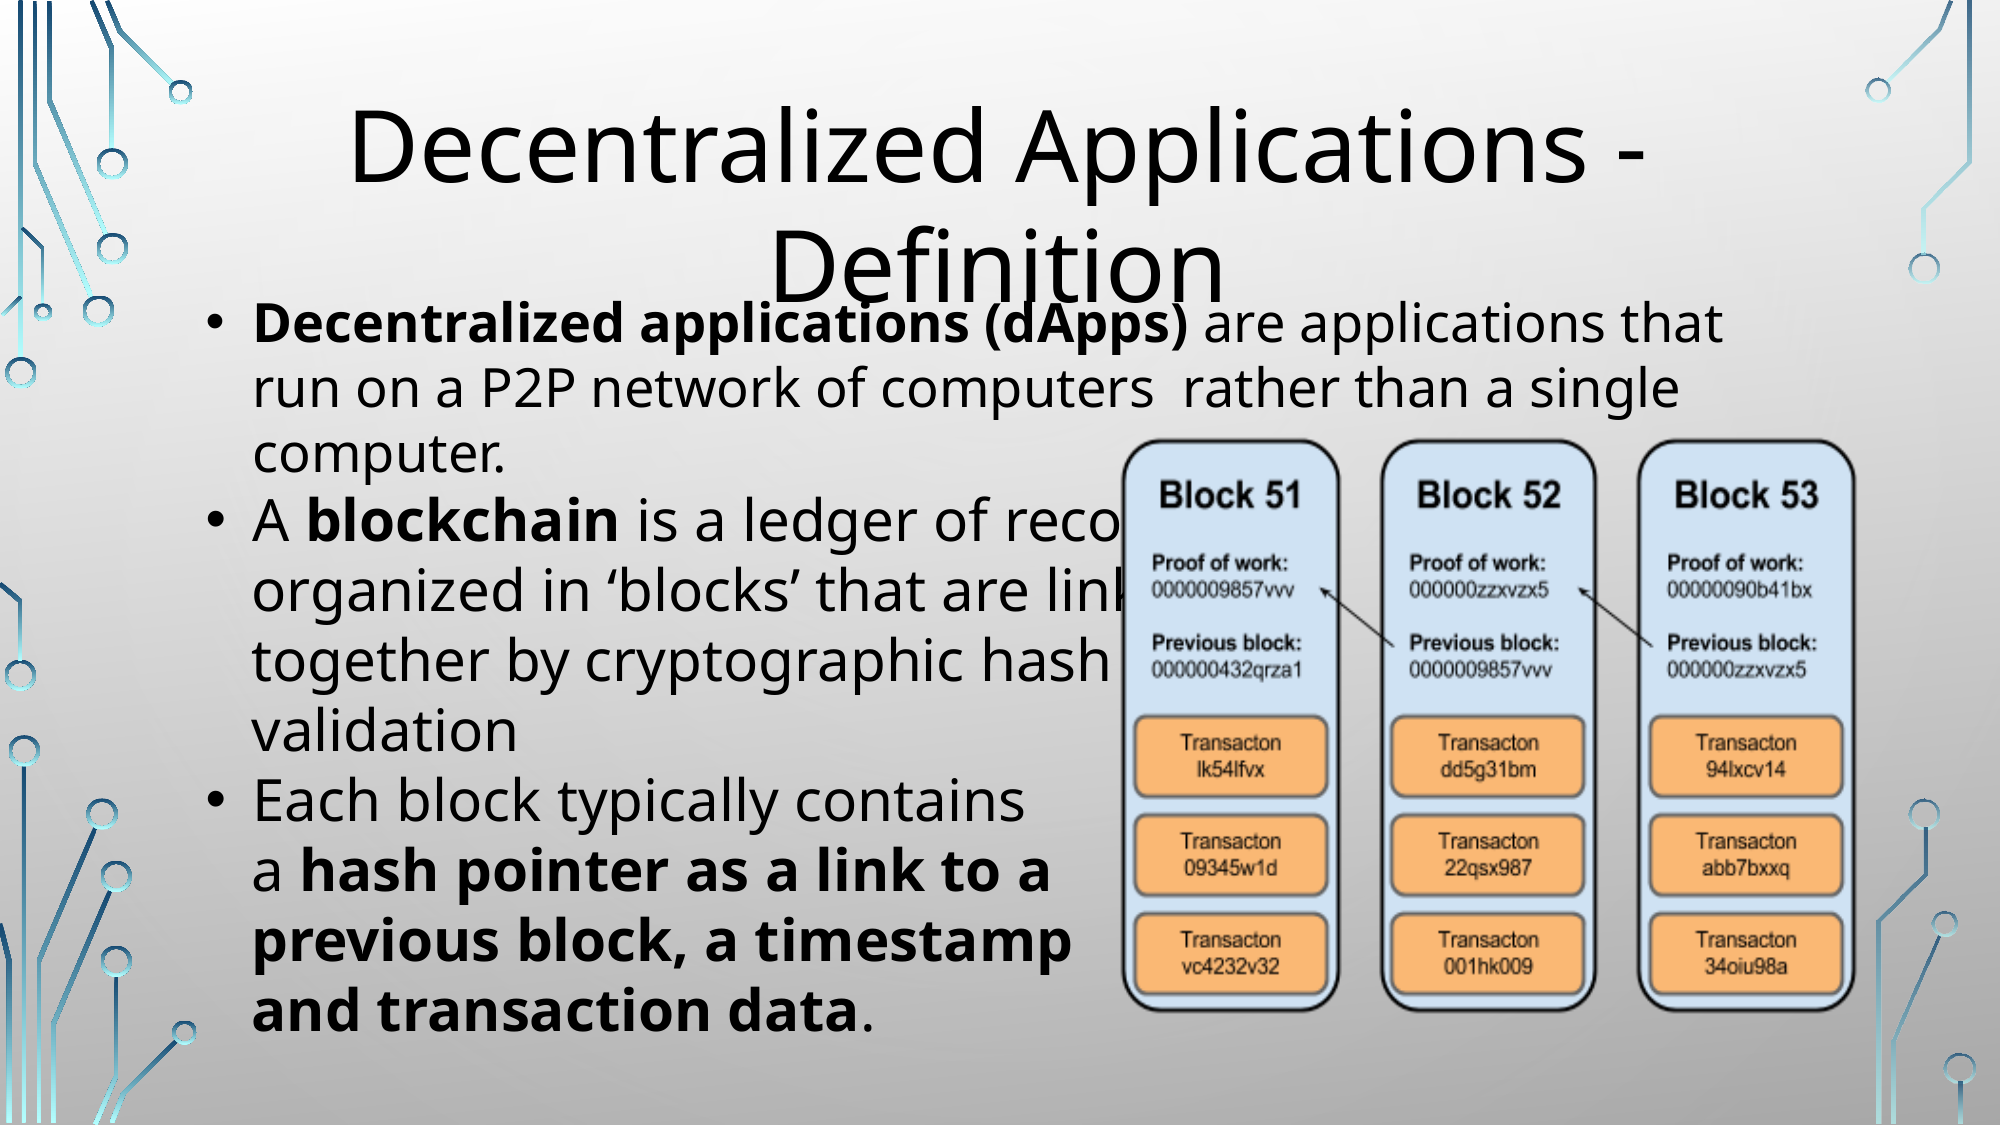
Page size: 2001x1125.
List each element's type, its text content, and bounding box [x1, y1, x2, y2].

text_box Decentralized applications (dApps) are applications that run on a P2P network of computers rather than a single computer. A blockchain is a ledger of records organized in ‘blocks’ that are linked together by cryptographic hash validation Each block typically contains a hash pointer as a link to a previous block, a timestamp and transaction data. [190, 281, 1805, 1125]
text_box Decentralized Applications - Definition [215, 74, 1780, 281]
picture [1107, 422, 1861, 1026]
